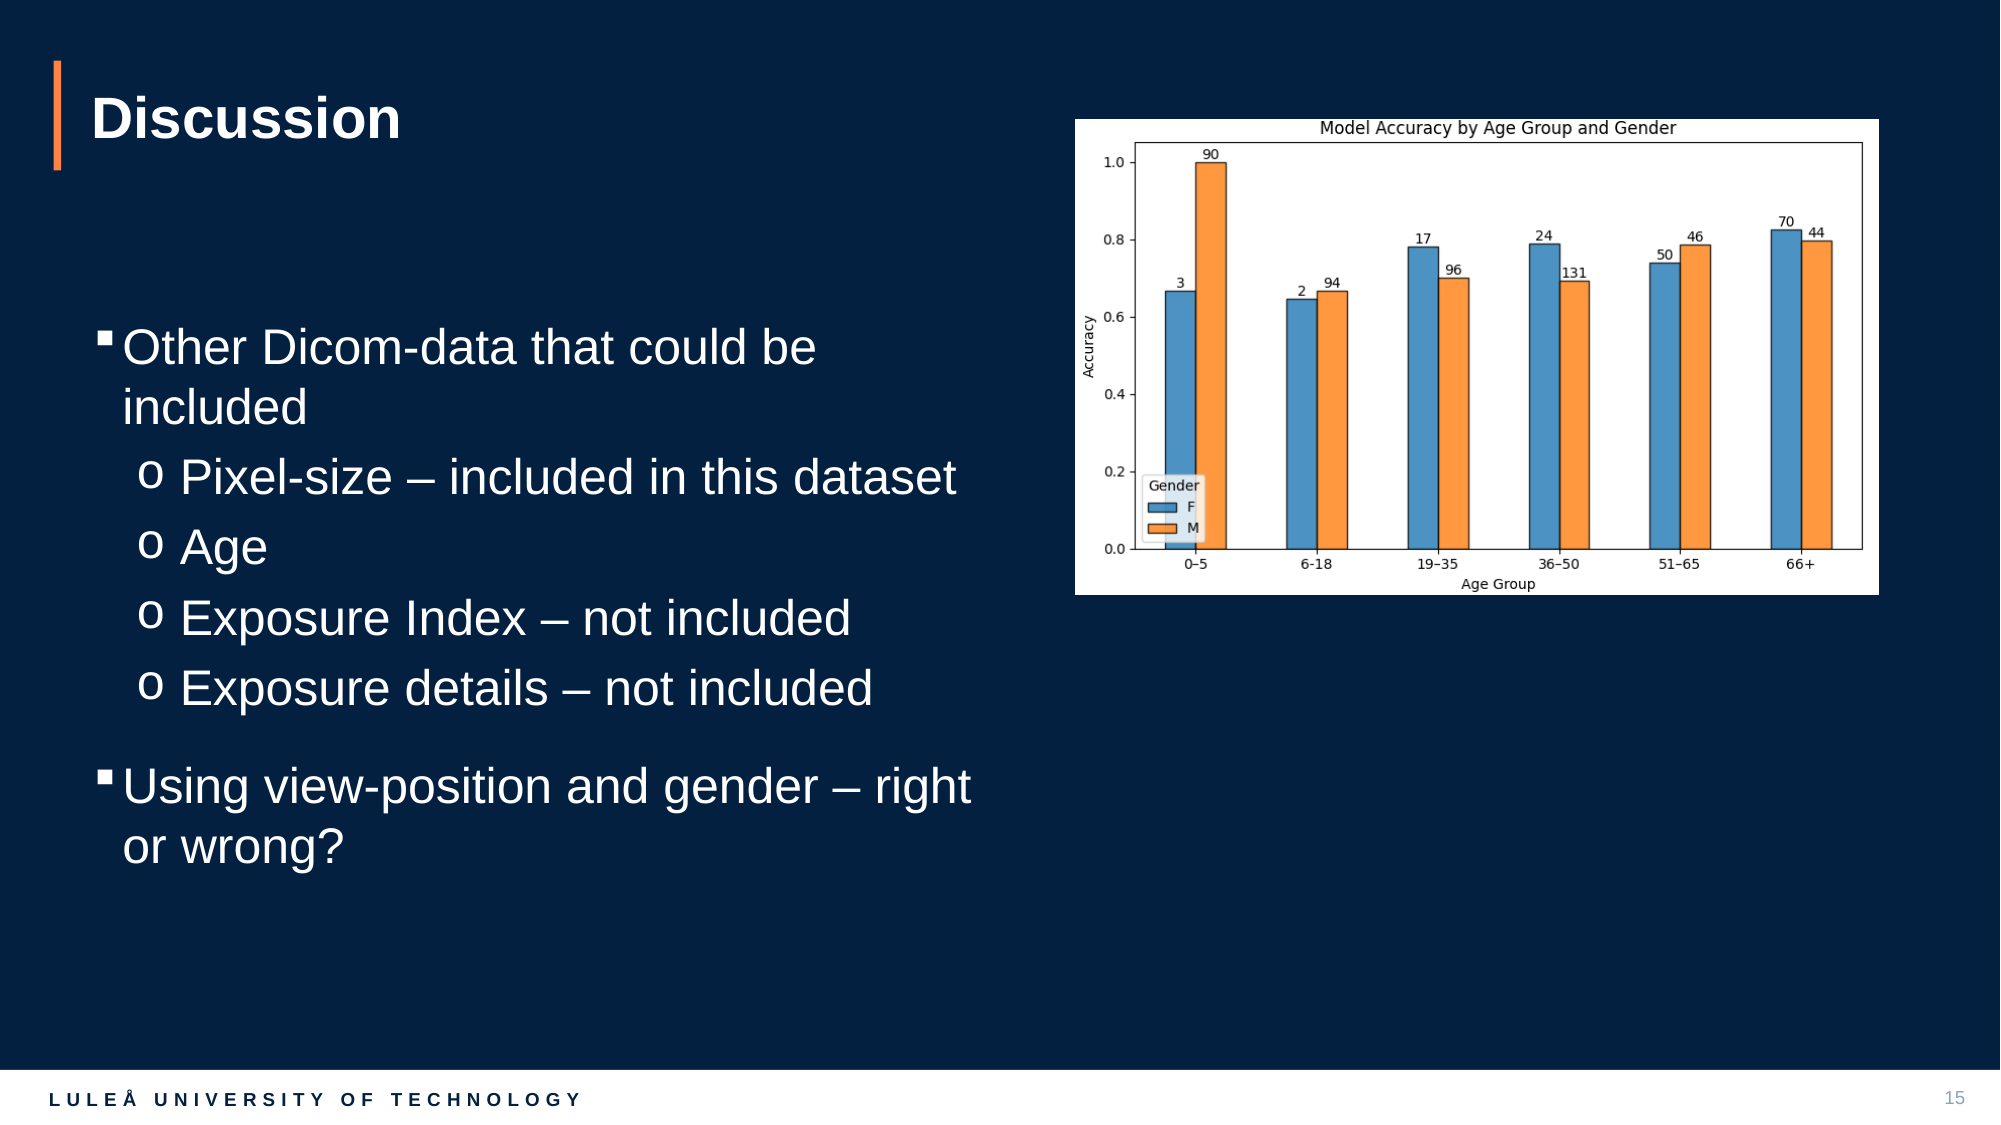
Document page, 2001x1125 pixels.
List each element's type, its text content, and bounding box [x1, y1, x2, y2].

picture [1075, 119, 1879, 595]
title Discussion [91, 42, 1591, 197]
list Other Dicom-data that could be included Pixel-size – included in this dataset Age Exposure Index – not included Exposure details – not included Using view-position and gender – right or wrong? [91, 209, 1000, 1023]
slide_number 15 [1909, 1067, 2000, 1125]
